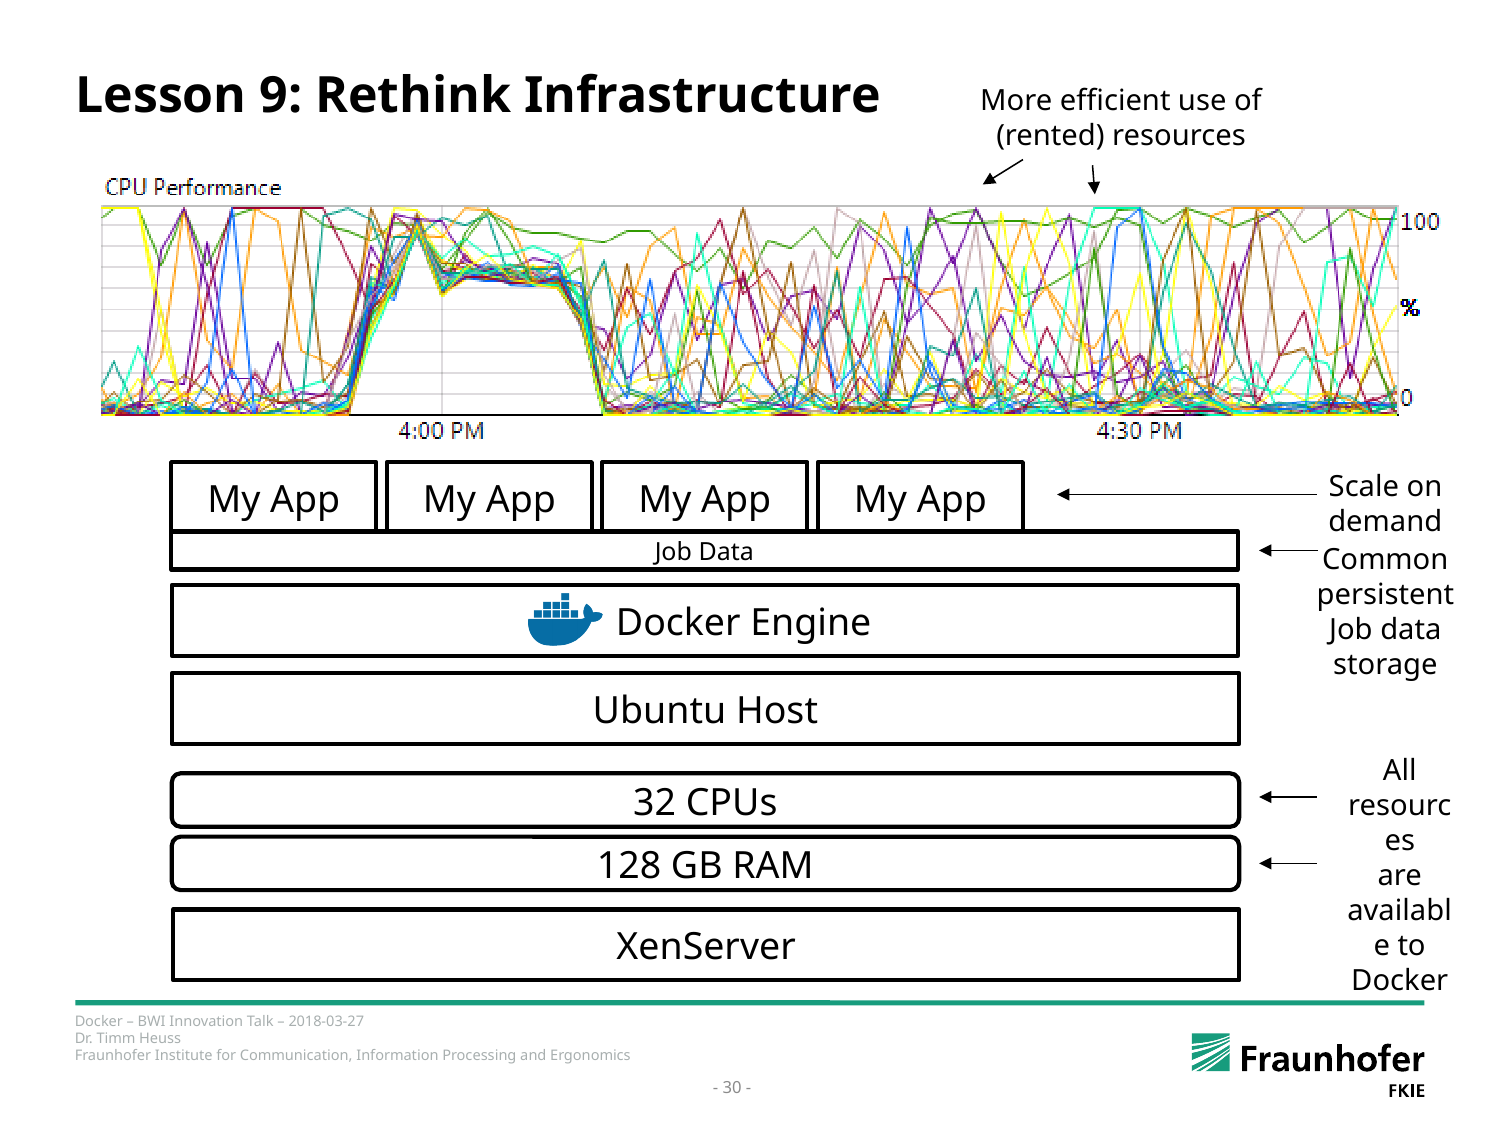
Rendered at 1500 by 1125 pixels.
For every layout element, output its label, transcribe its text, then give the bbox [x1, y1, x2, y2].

text_box My App [385, 460, 594, 529]
text_box XenServer [171, 907, 1241, 982]
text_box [1258, 743, 1473, 937]
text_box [974, 73, 1268, 195]
text_box My App [169, 460, 378, 529]
text_box 128 GB RAM [169, 834, 1242, 893]
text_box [1056, 460, 1453, 547]
text_box Ubuntu Host [170, 671, 1241, 746]
title Lesson 9: Rethink Infrastructure [75, 62, 1425, 134]
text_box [171, 584, 1239, 657]
text_box Job Data [169, 529, 1240, 572]
text_box My App [600, 460, 809, 529]
text_box My App [816, 460, 1025, 529]
picture [95, 172, 1442, 448]
text_box 32 CPUs [169, 771, 1242, 829]
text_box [1258, 532, 1476, 690]
